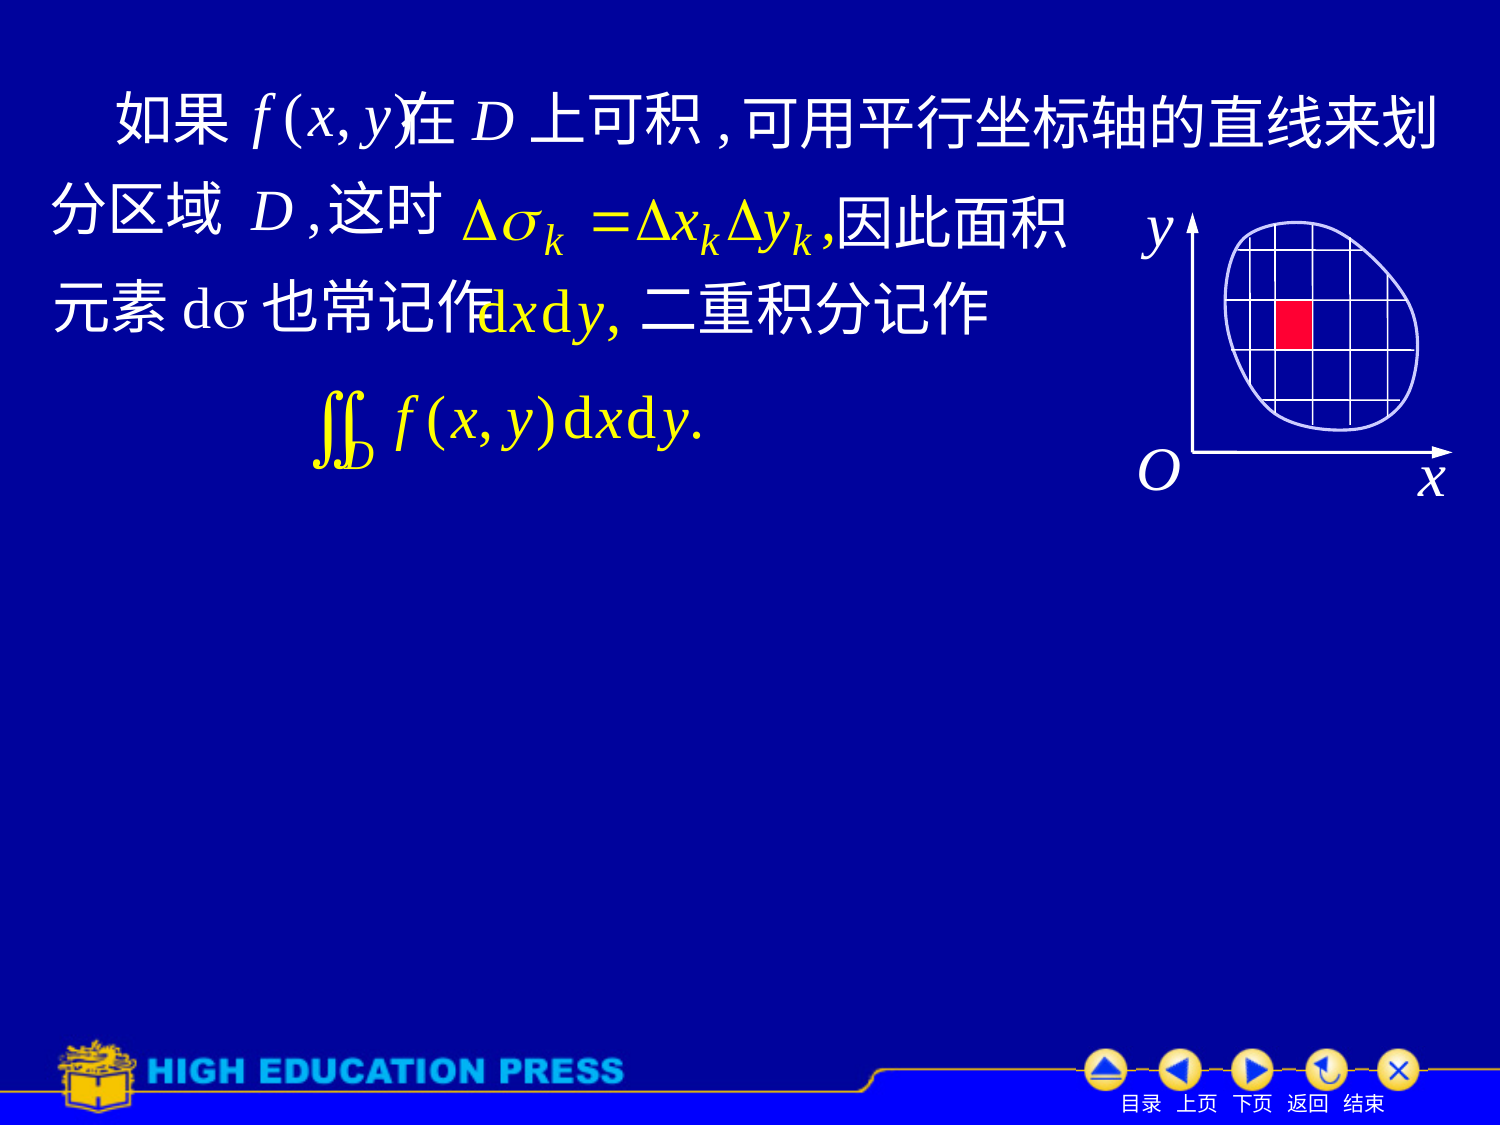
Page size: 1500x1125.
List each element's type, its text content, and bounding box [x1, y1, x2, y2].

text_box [474, 283, 624, 351]
text_box 因此面积 [820, 178, 1097, 264]
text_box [458, 187, 838, 261]
text_box 这时 [352, 164, 475, 250]
text_box 元素d也常记作 [37, 262, 513, 348]
text_box 二重积分记作 [624, 264, 1025, 350]
picture [0, 0, 1500, 1125]
text_box 分区域 D , [34, 164, 352, 250]
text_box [1134, 212, 1453, 502]
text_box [299, 374, 703, 474]
text_box 可用平行坐标轴的直线来划 [726, 78, 1469, 164]
text_box 如果 在D上可积, [99, 75, 763, 160]
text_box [237, 87, 417, 155]
